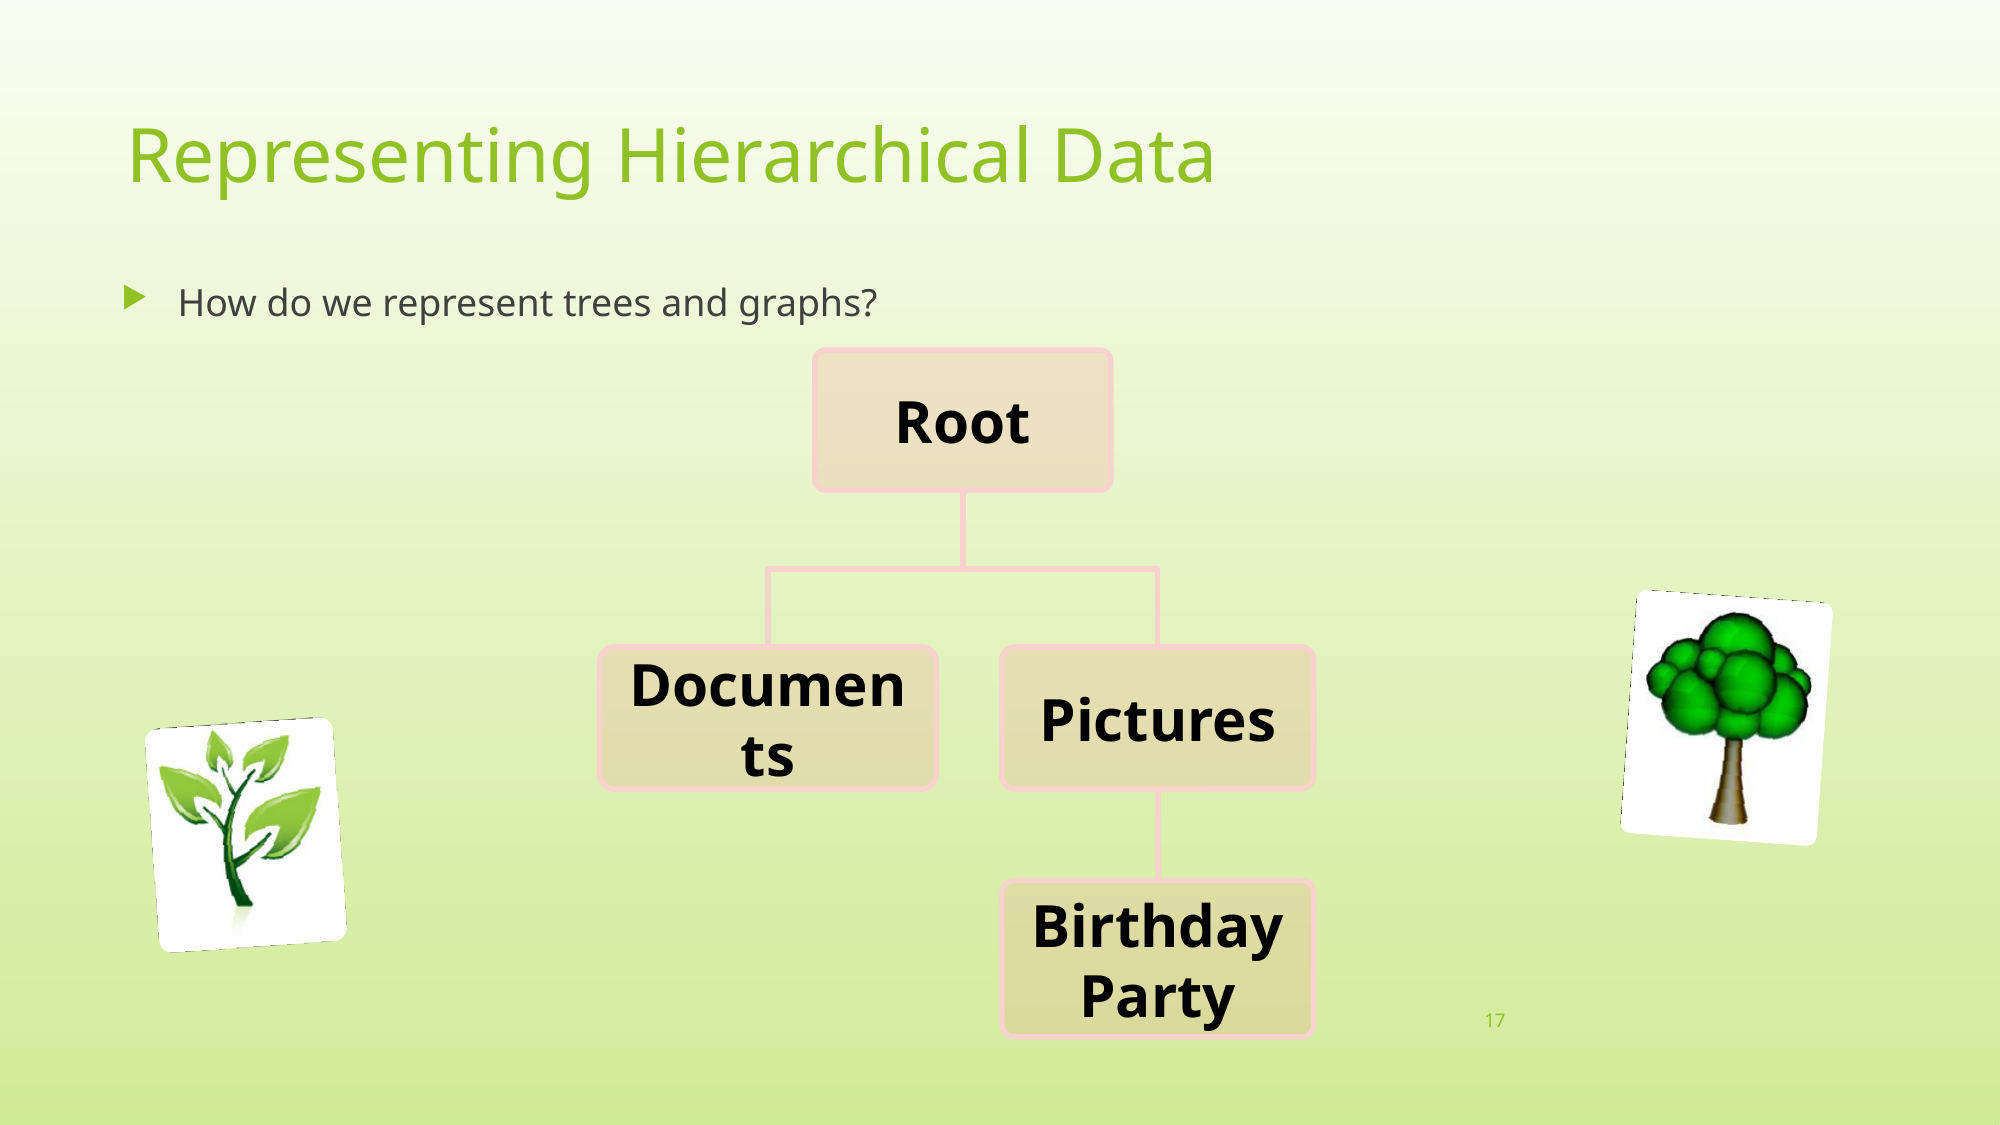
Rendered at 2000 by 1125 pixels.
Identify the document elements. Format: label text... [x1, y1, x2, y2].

list How do we represent trees and graphs? [106, 271, 1517, 908]
picture [1621, 590, 1833, 846]
title Representing Hierarchical Data [111, 99, 1521, 317]
slide_number 17 [1408, 991, 1521, 1051]
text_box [599, 349, 1315, 1038]
picture [144, 717, 347, 953]
